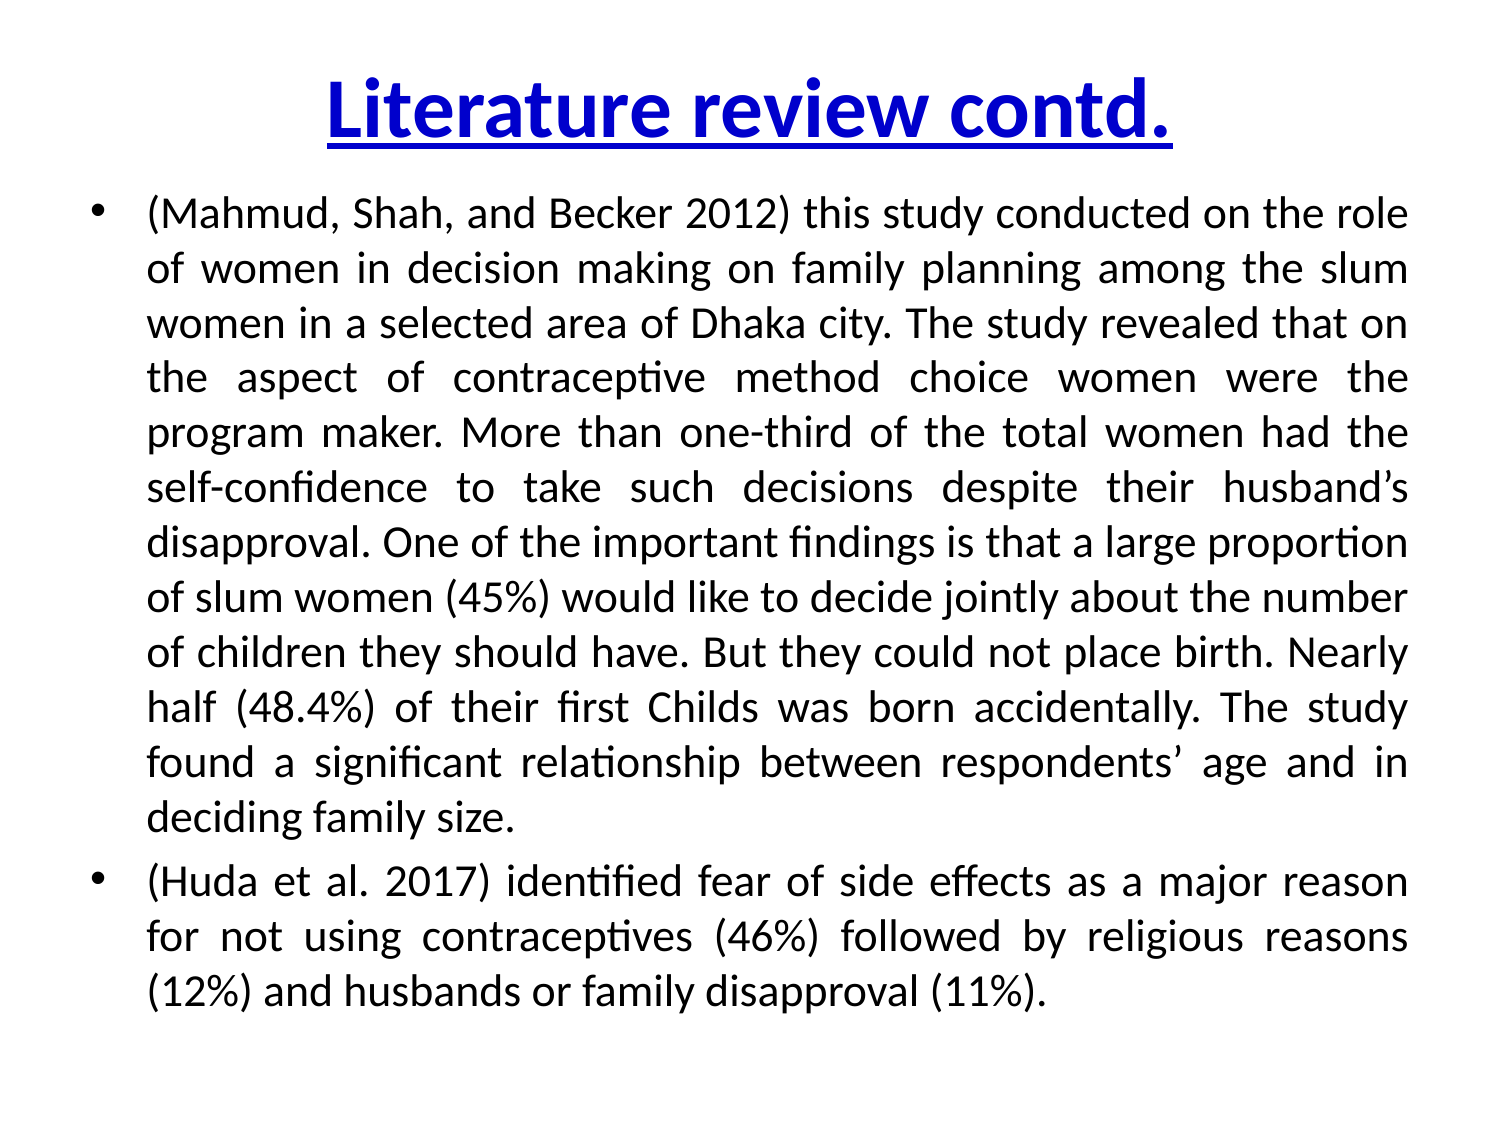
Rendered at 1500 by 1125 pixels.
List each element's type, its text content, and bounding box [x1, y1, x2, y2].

list (Mahmud, Shah, and Becker 2012) this study conducted on the role of women in decision making on family planning among the slum women in a selected area of Dhaka city. The study revealed that on the aspect of contraceptive method choice women were the program maker. More than one-third of the total women had the self-confidence to take such decisions despite their husband’s disapproval. One of the important findings is that a large proportion of slum women (45%) would like to decide jointly about the number of children they should have. But they could not place birth. Nearly half (48.4%) of their first Childs was born accidentally. The study found a significant relationship between respondents’ age and in deciding family size. (Huda et al. 2017) identified fear of side effects as a major reason for not using contraceptives (46%) followed by religious reasons (12%) and husbands or family disapproval (11%). [75, 174, 1425, 1125]
title Literature review contd. [75, 45, 1425, 163]
